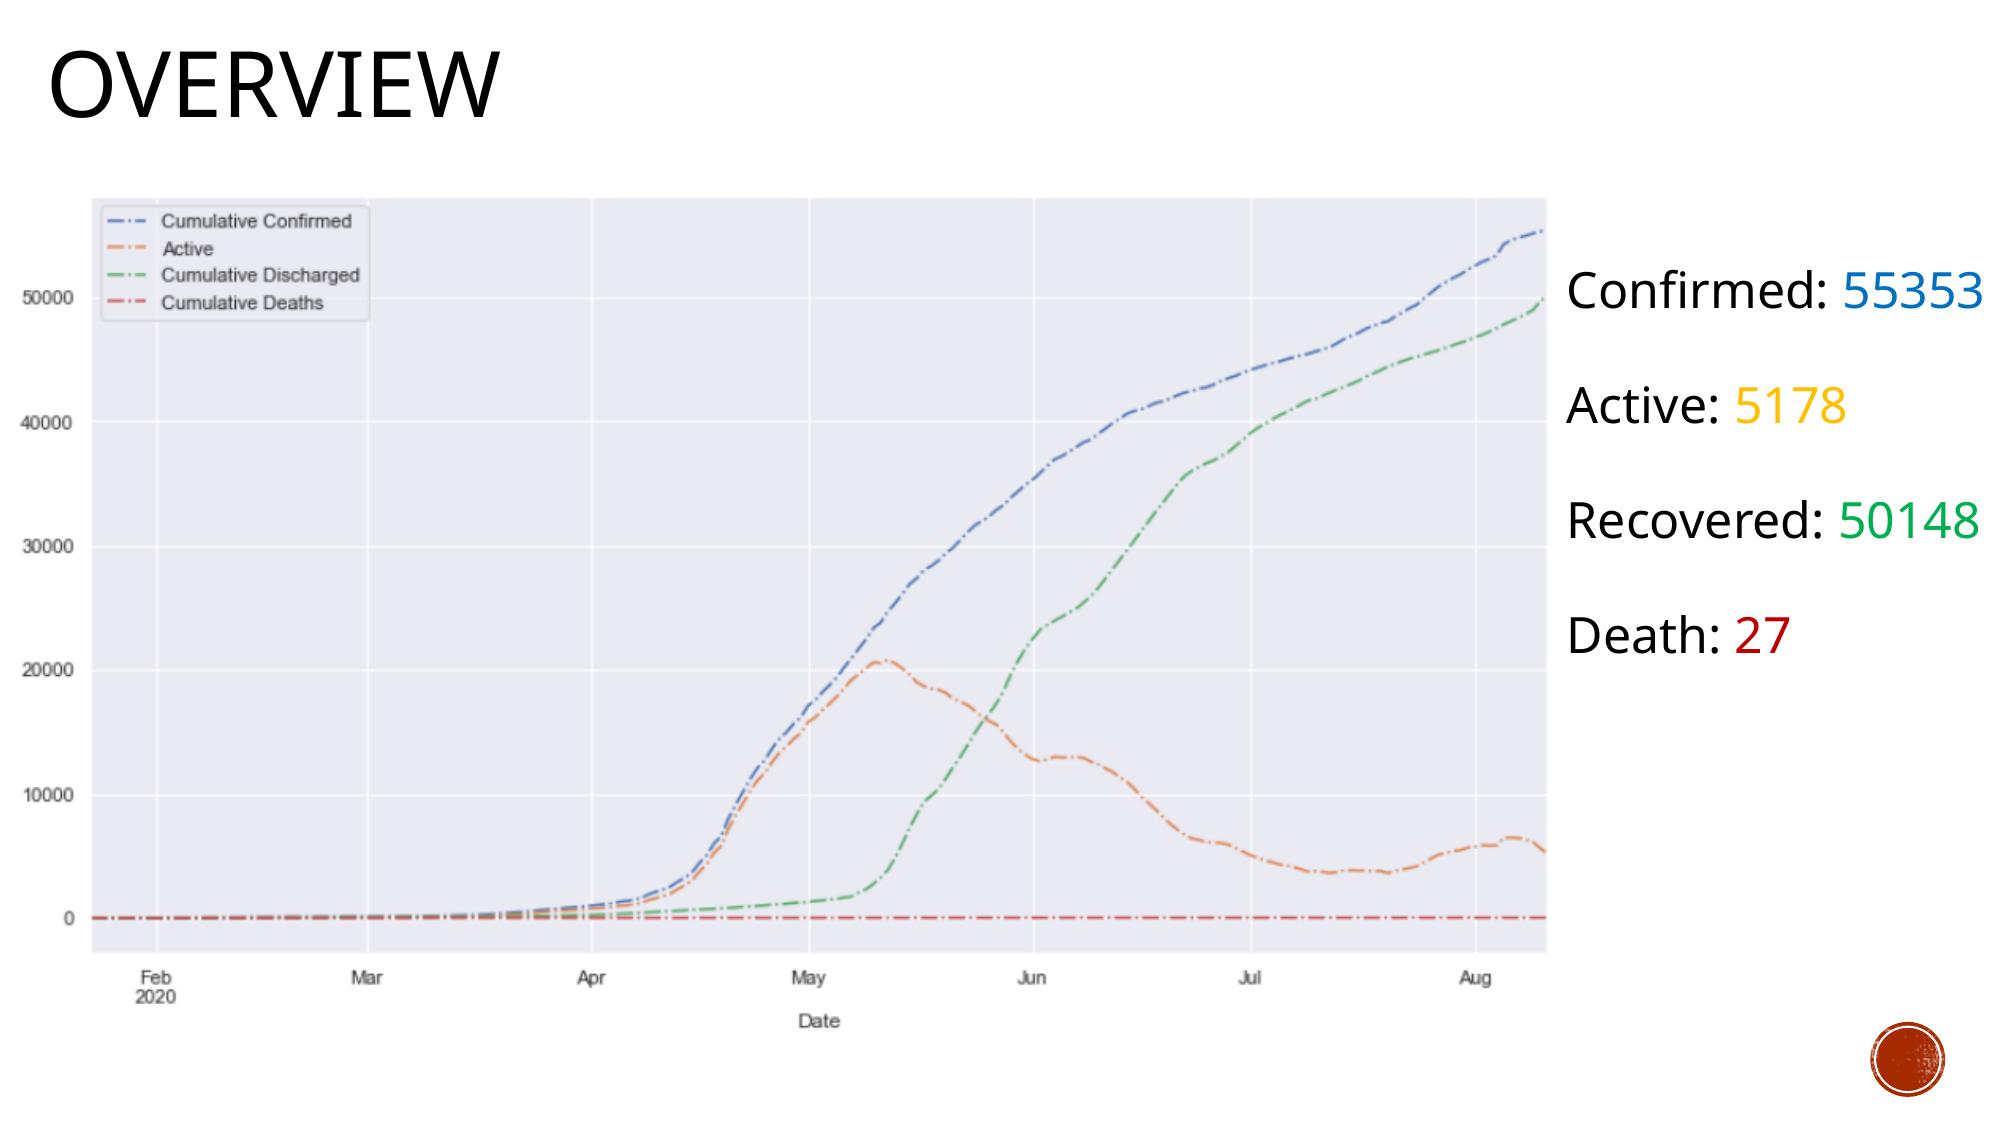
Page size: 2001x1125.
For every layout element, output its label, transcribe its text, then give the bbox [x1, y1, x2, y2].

title Overview [31, 0, 1757, 197]
picture [10, 189, 1554, 1034]
text_box Confirmed: 55353 Active: 5178 Recovered: 50148 Death: 27 [1555, 220, 2000, 671]
